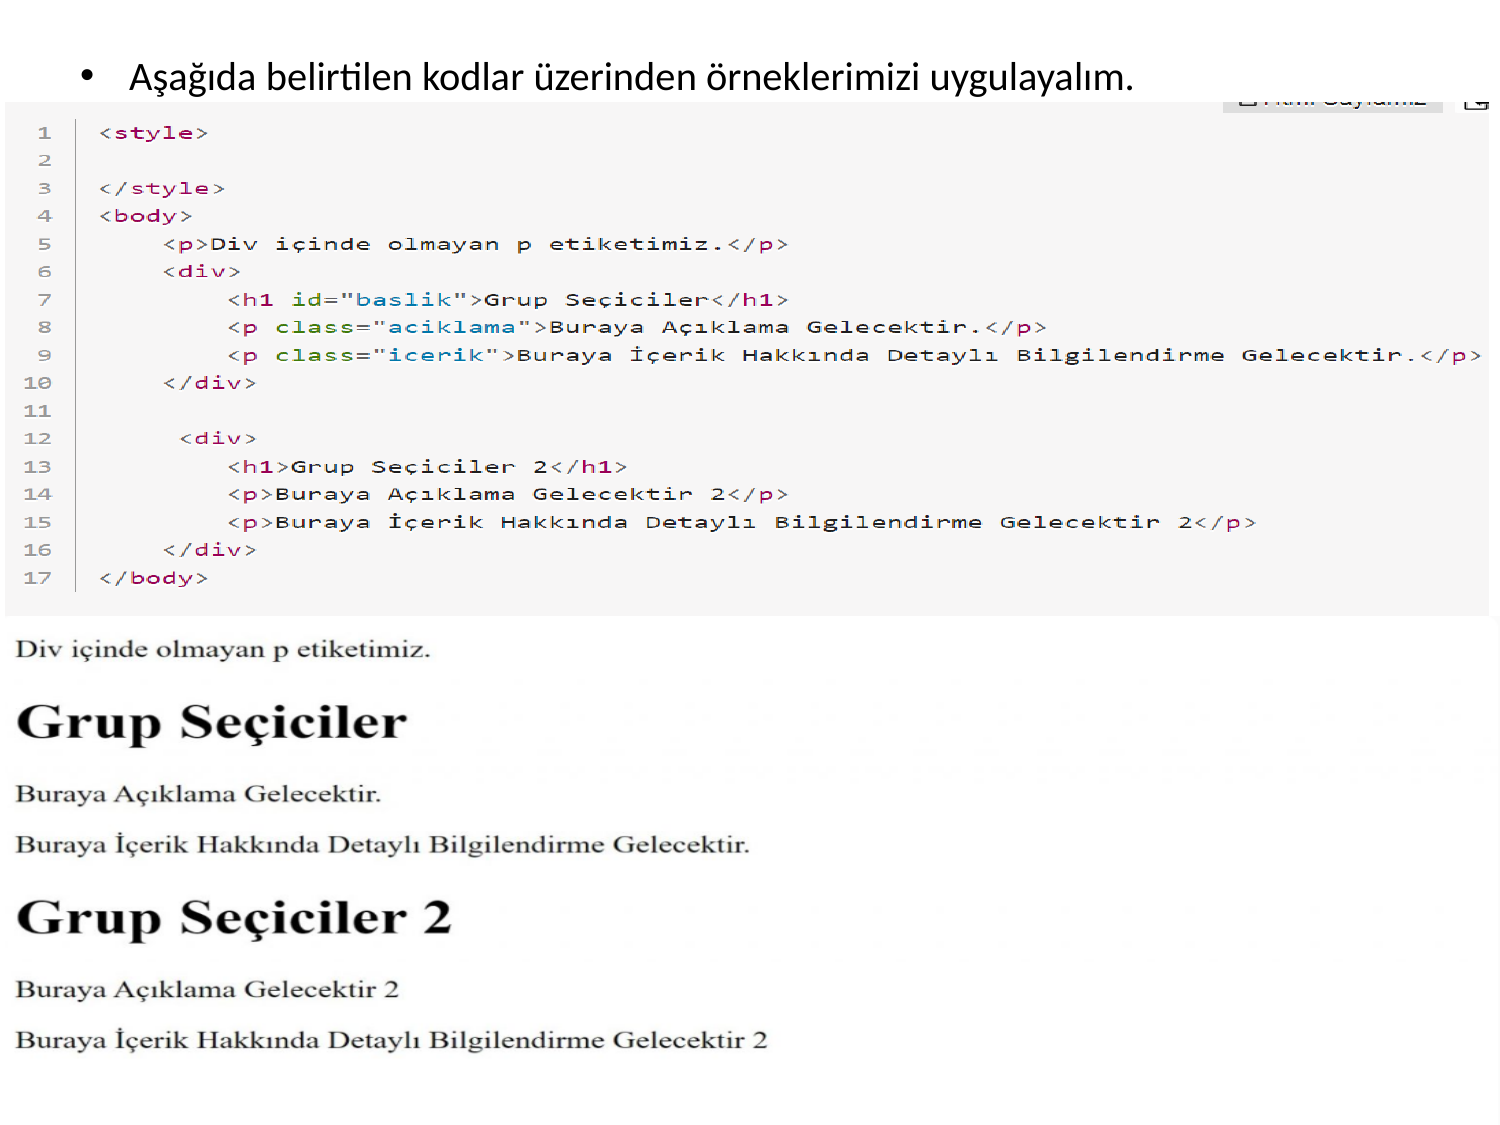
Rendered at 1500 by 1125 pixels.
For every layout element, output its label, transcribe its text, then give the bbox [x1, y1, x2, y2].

picture [5, 102, 1500, 1125]
list Aşağıda belirtilen kodlar üzerinden örneklerimizi uygulayalım. [64, 42, 1415, 100]
